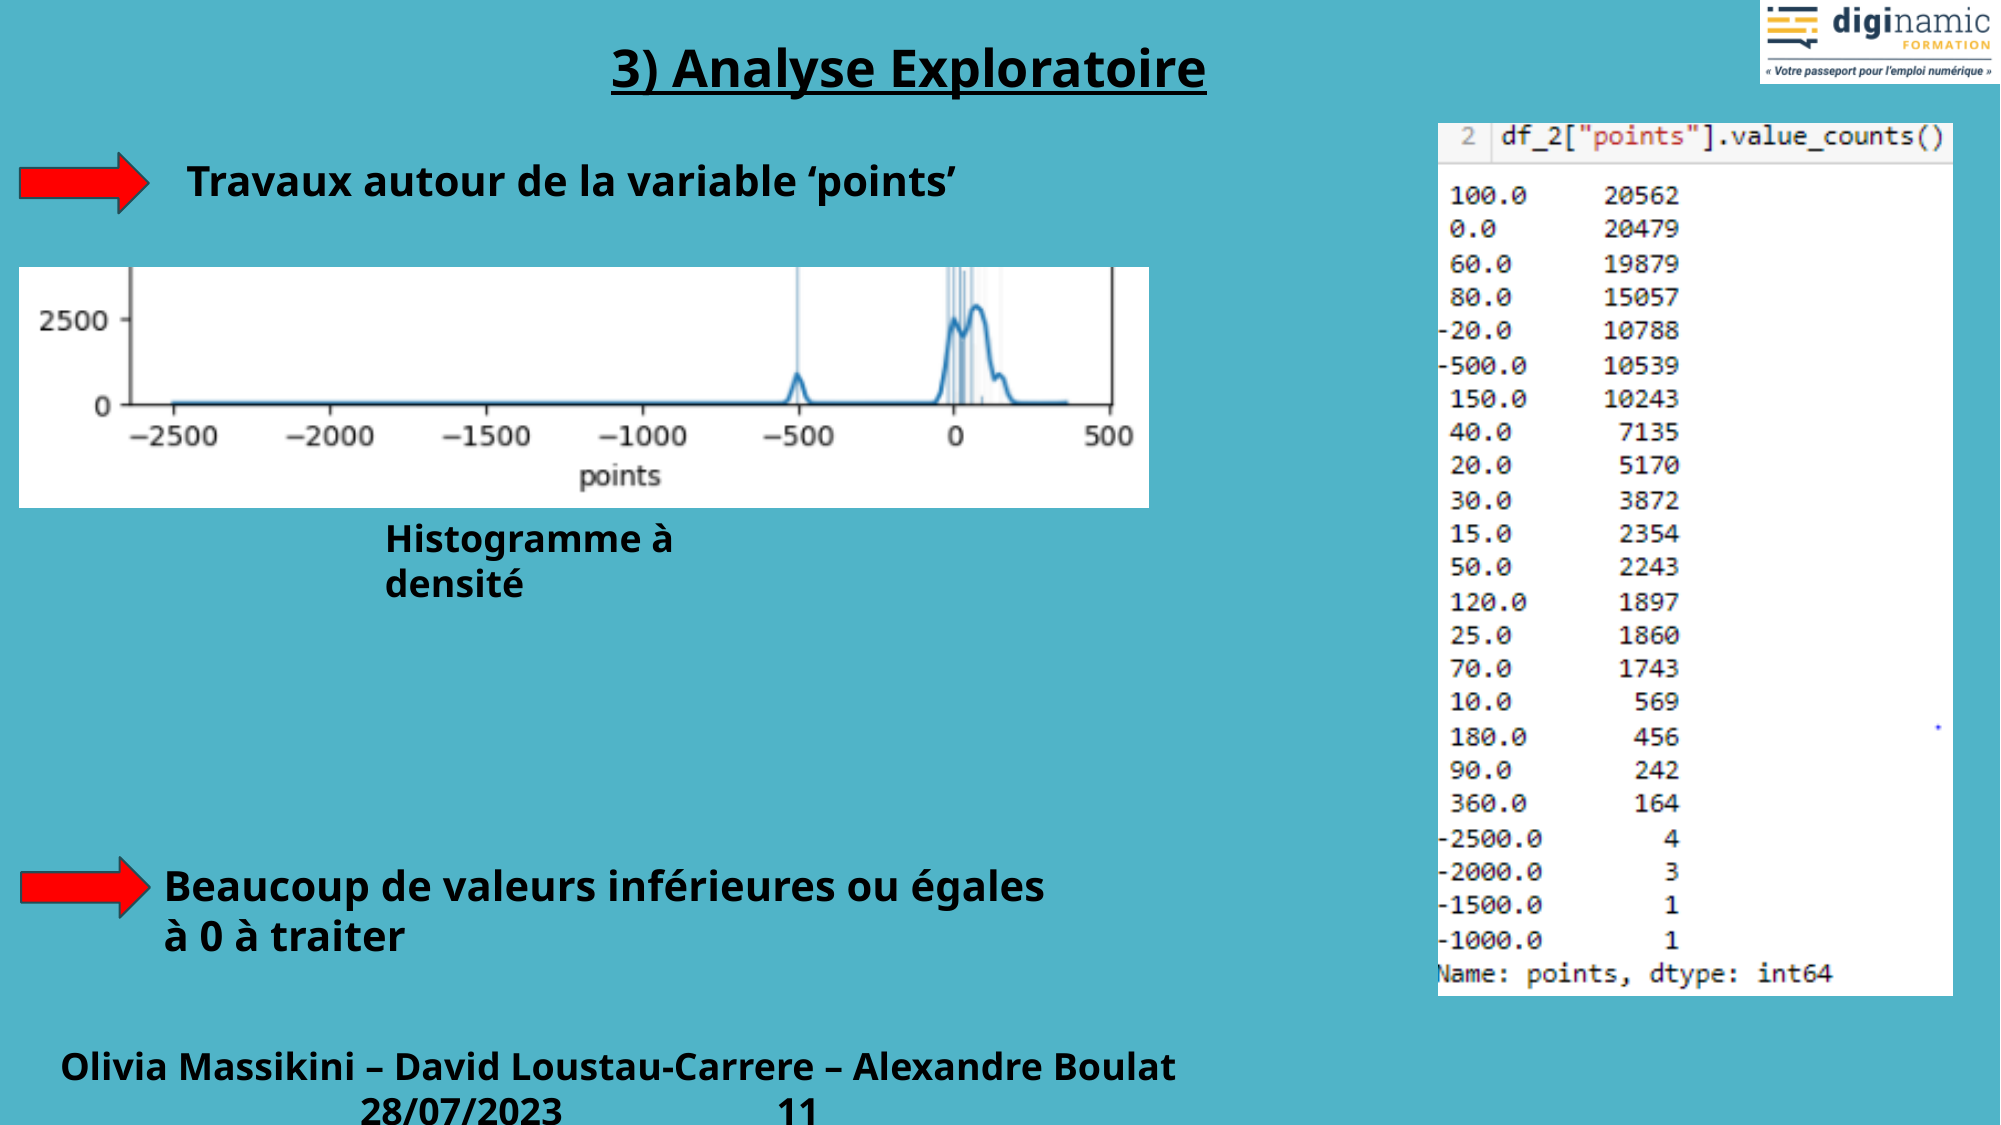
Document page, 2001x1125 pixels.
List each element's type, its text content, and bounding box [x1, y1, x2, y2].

picture [1759, 0, 2000, 84]
text_box Beaucoup de valeurs inférieures ou égales à 0 à traiter [148, 852, 1089, 967]
text_box Travaux autour de la variable ‘points’ [171, 147, 1438, 213]
text_box Histogramme à densité [370, 508, 748, 613]
text_box Olivia Massikini – David Loustau-Carrere – Alexandre Boulat 28/07/2023 11 [45, 1035, 1977, 1125]
text_box [20, 856, 148, 919]
text_box [18, 151, 150, 215]
picture [1438, 123, 1953, 996]
picture [19, 267, 1149, 508]
text_box 3) Analyse Exploratoire [84, 28, 1735, 106]
